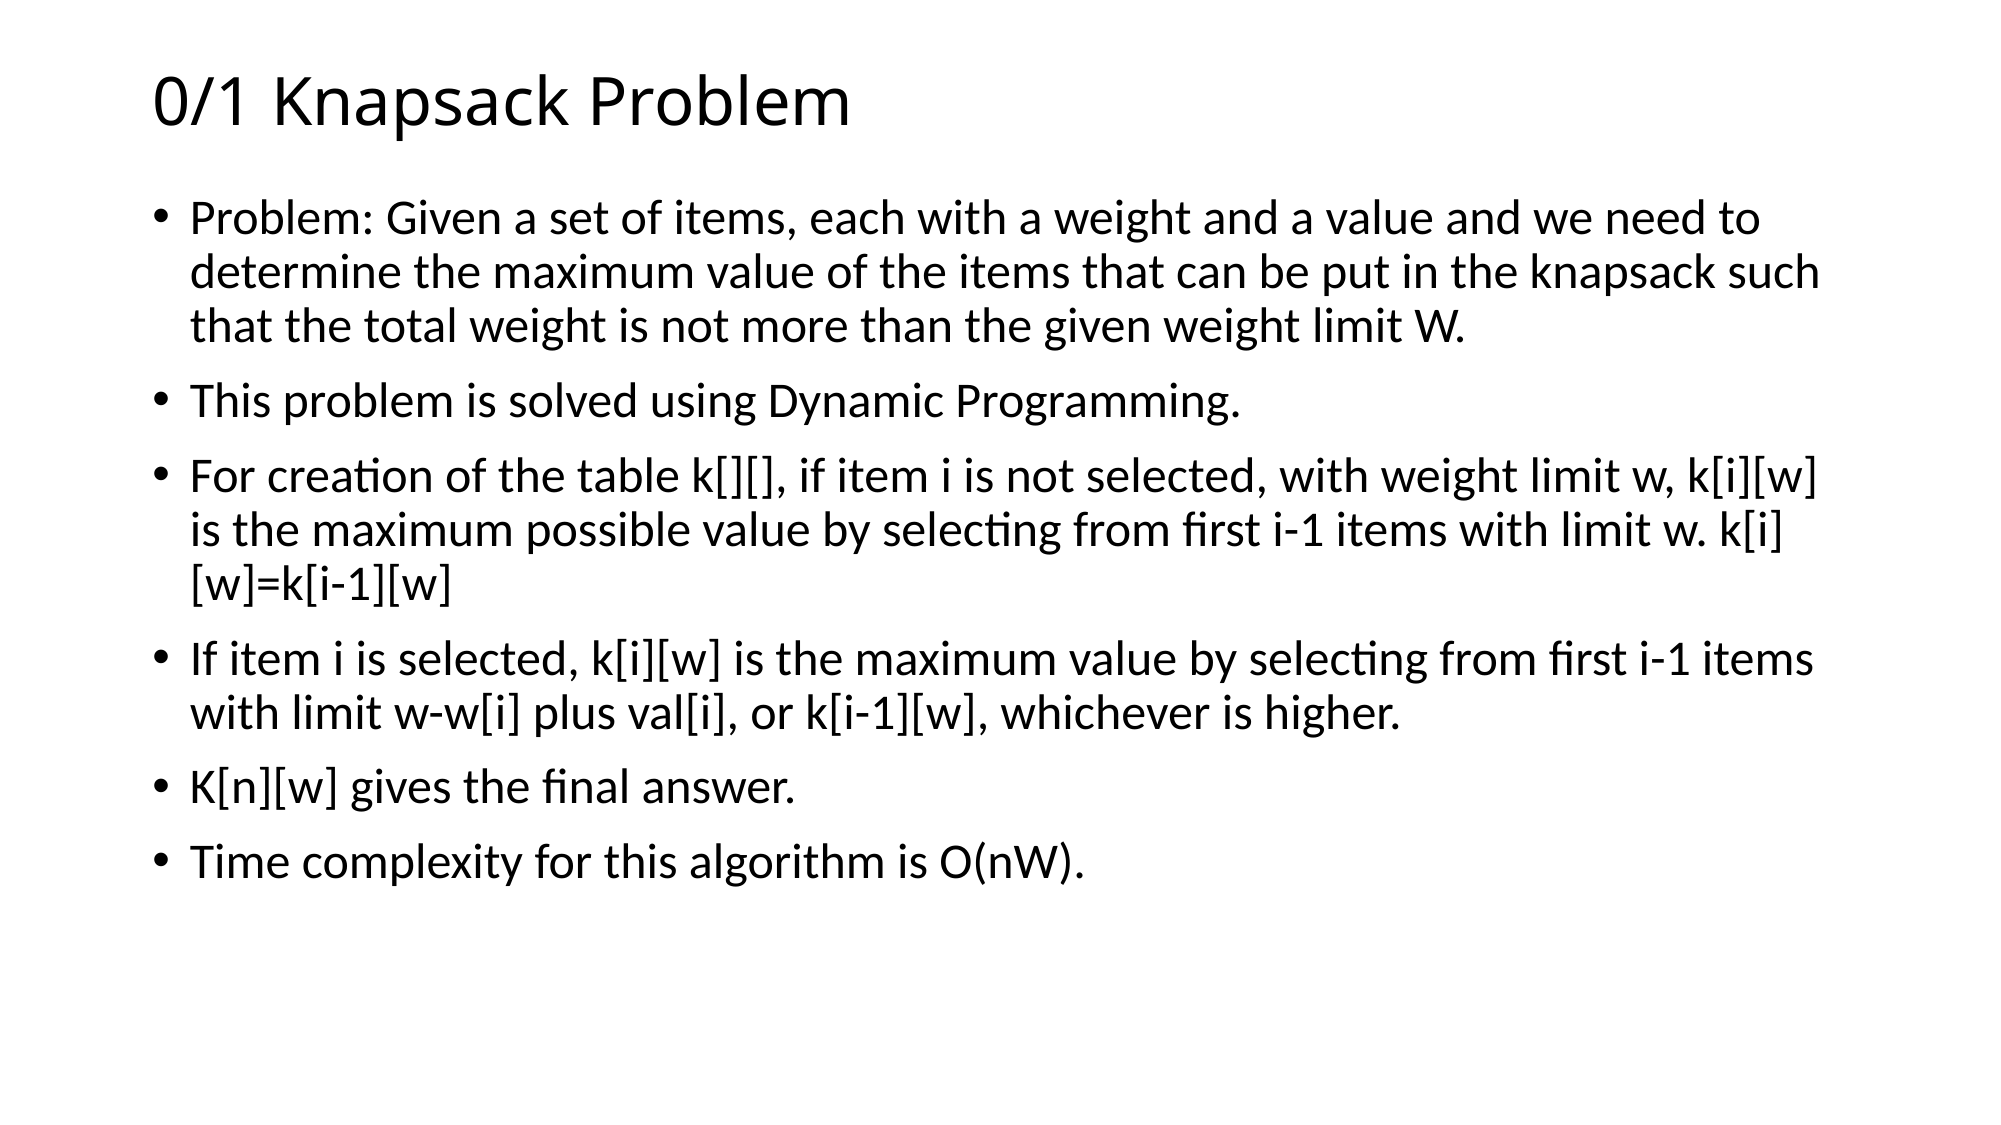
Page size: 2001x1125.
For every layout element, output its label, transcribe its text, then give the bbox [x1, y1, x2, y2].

title 0/1 Knapsack Problem [137, 59, 1863, 148]
list Problem: Given a set of items, each with a weight and a value and we need to determine the maximum value of the items that can be put in the knapsack such that the total weight is not more than the given weight limit W. This problem is solved using Dynamic Programming. For creation of the table k[][], if item i is not selected, with weight limit w, k[i][w] is the maximum possible value by selecting from first i-1 items with limit w. k[i][w]=k[i-1][w] If item i is selected, k[i][w] is the maximum value by selecting from first i-1 items with limit w-w[i] plus val[i], or k[i-1][w], whichever is higher. K[n][w] gives the final answer. Time complexity for this algorithm is O(nW). [137, 184, 1863, 1014]
